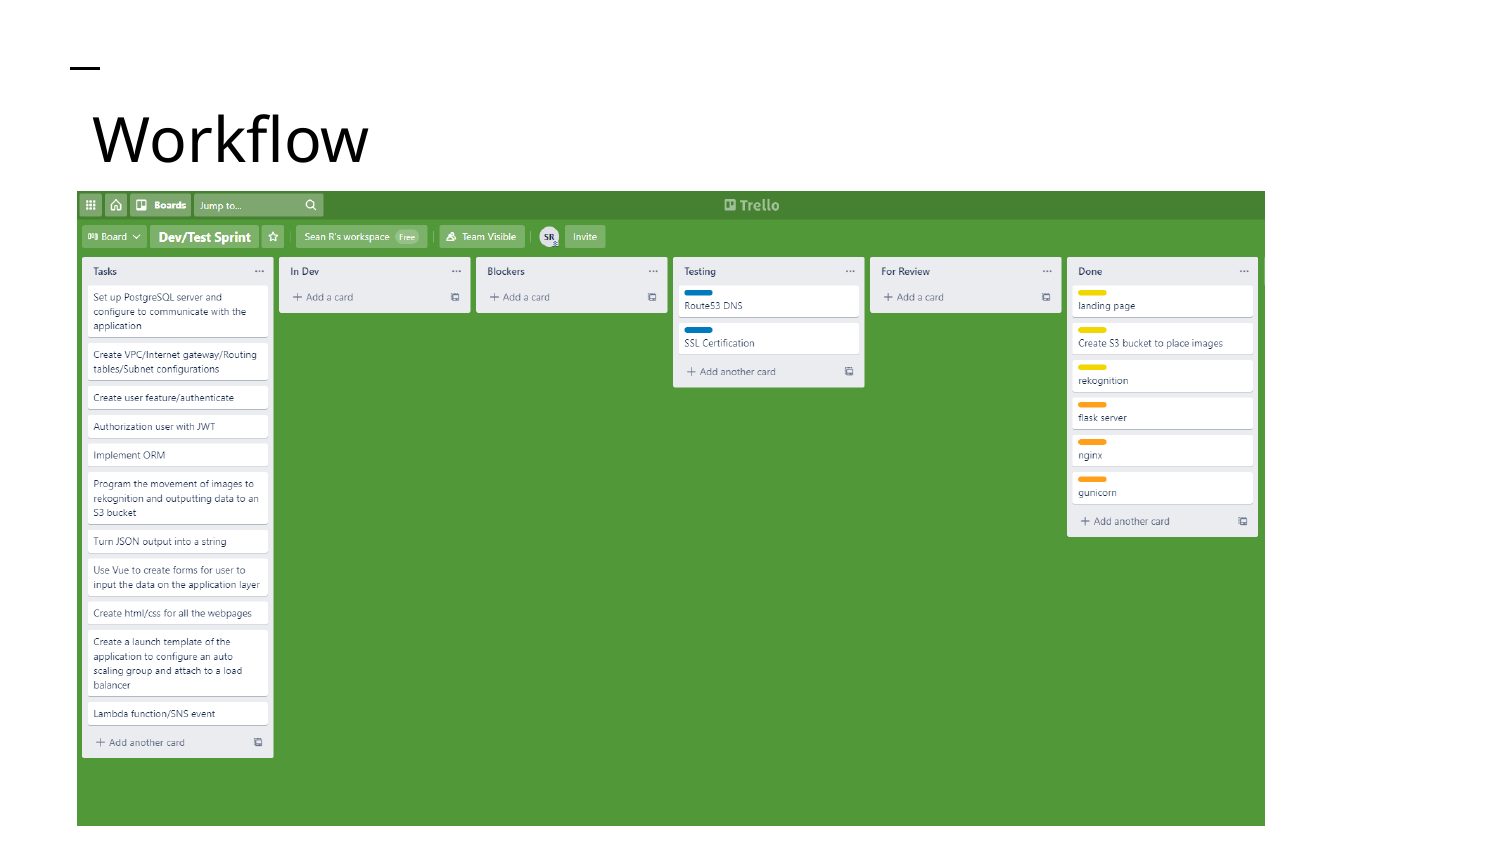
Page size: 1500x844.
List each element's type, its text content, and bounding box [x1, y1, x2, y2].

text_box Workflow [77, 85, 606, 190]
picture [77, 191, 1265, 826]
